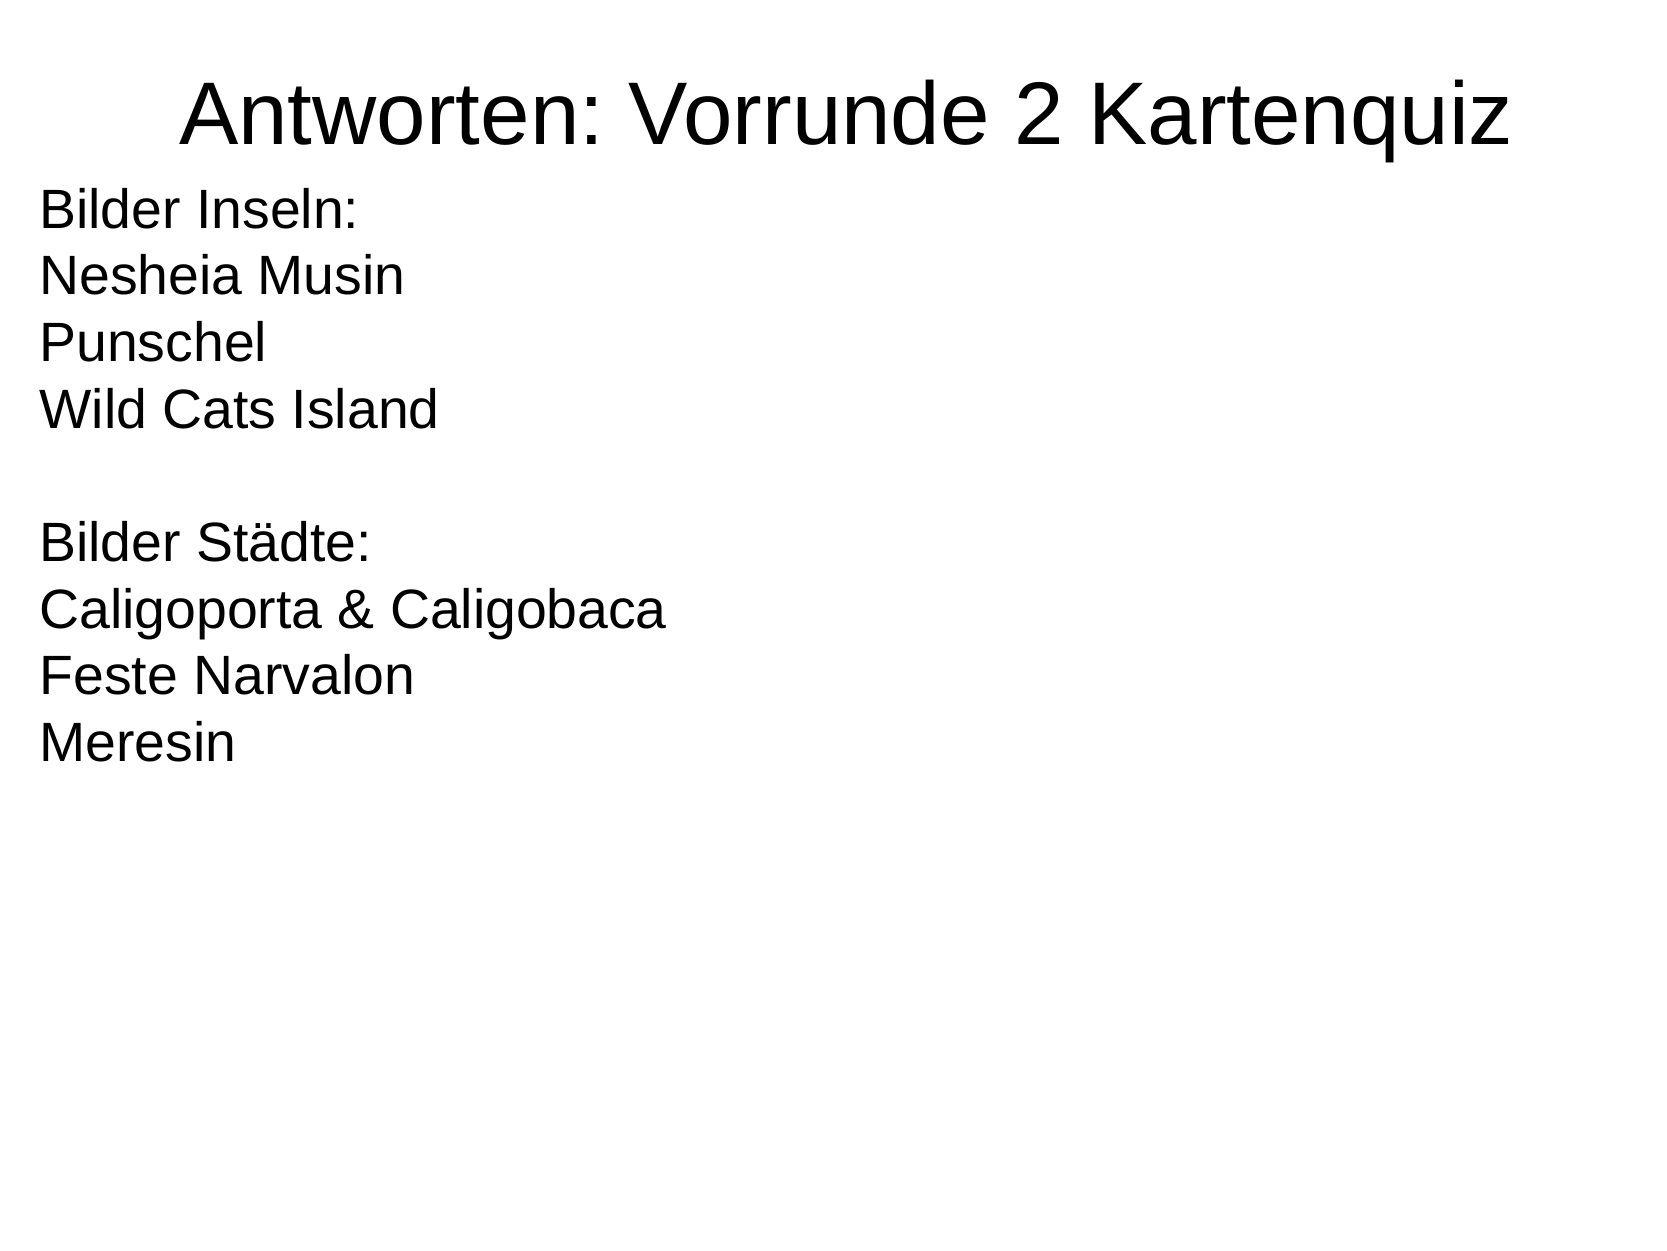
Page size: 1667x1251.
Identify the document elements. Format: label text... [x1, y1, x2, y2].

title Antworten: Vorrunde 2 Kartenquiz [66, 49, 1629, 182]
list Bilder Inseln: Nesheia Musin Punschel Wild Cats Island Bilder Städte: Caligoporta & Caligobaca Feste Narvalon Meresin [33, 166, 1610, 1192]
